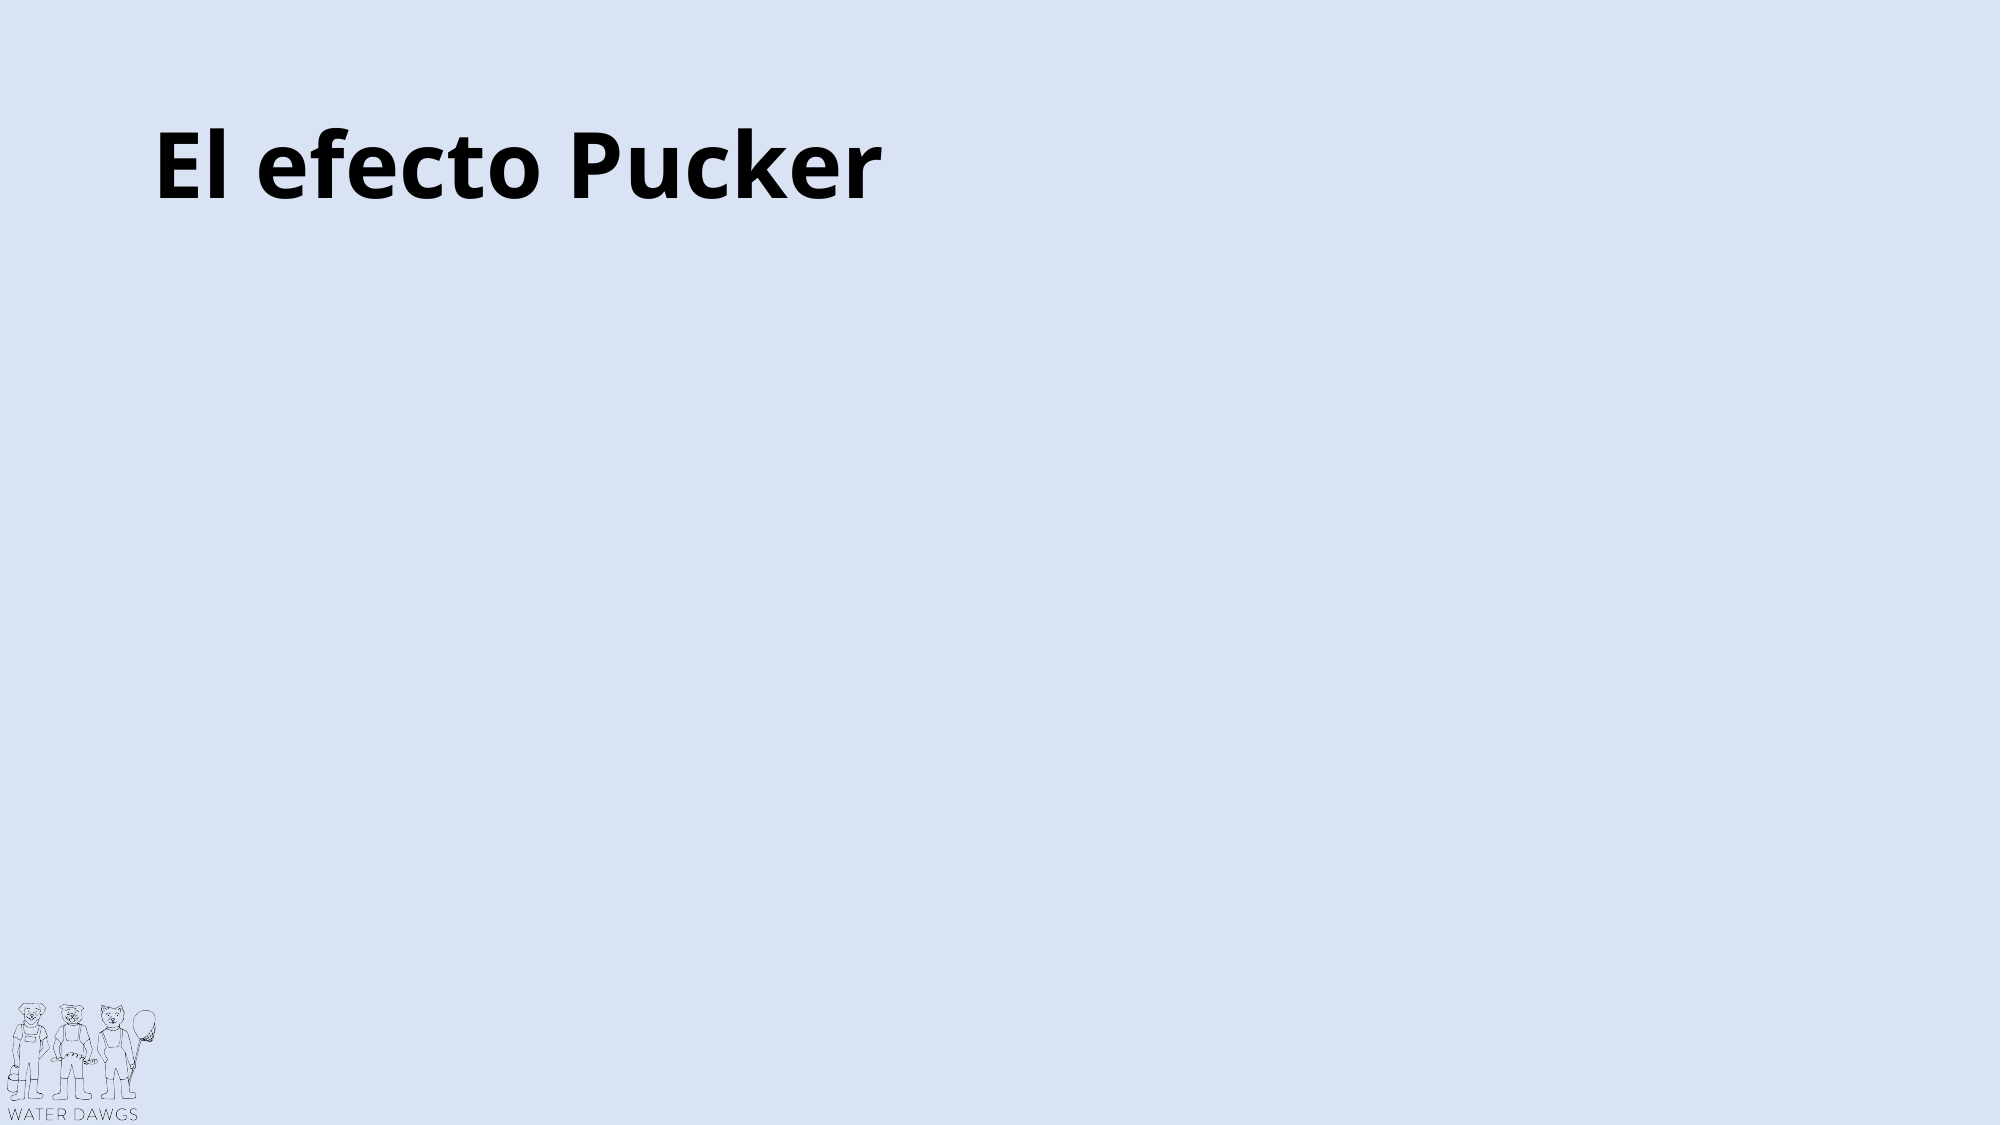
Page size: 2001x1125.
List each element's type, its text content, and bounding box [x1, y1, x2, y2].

title El efecto Pucker [137, 59, 1863, 278]
picture [0, 967, 172, 1125]
